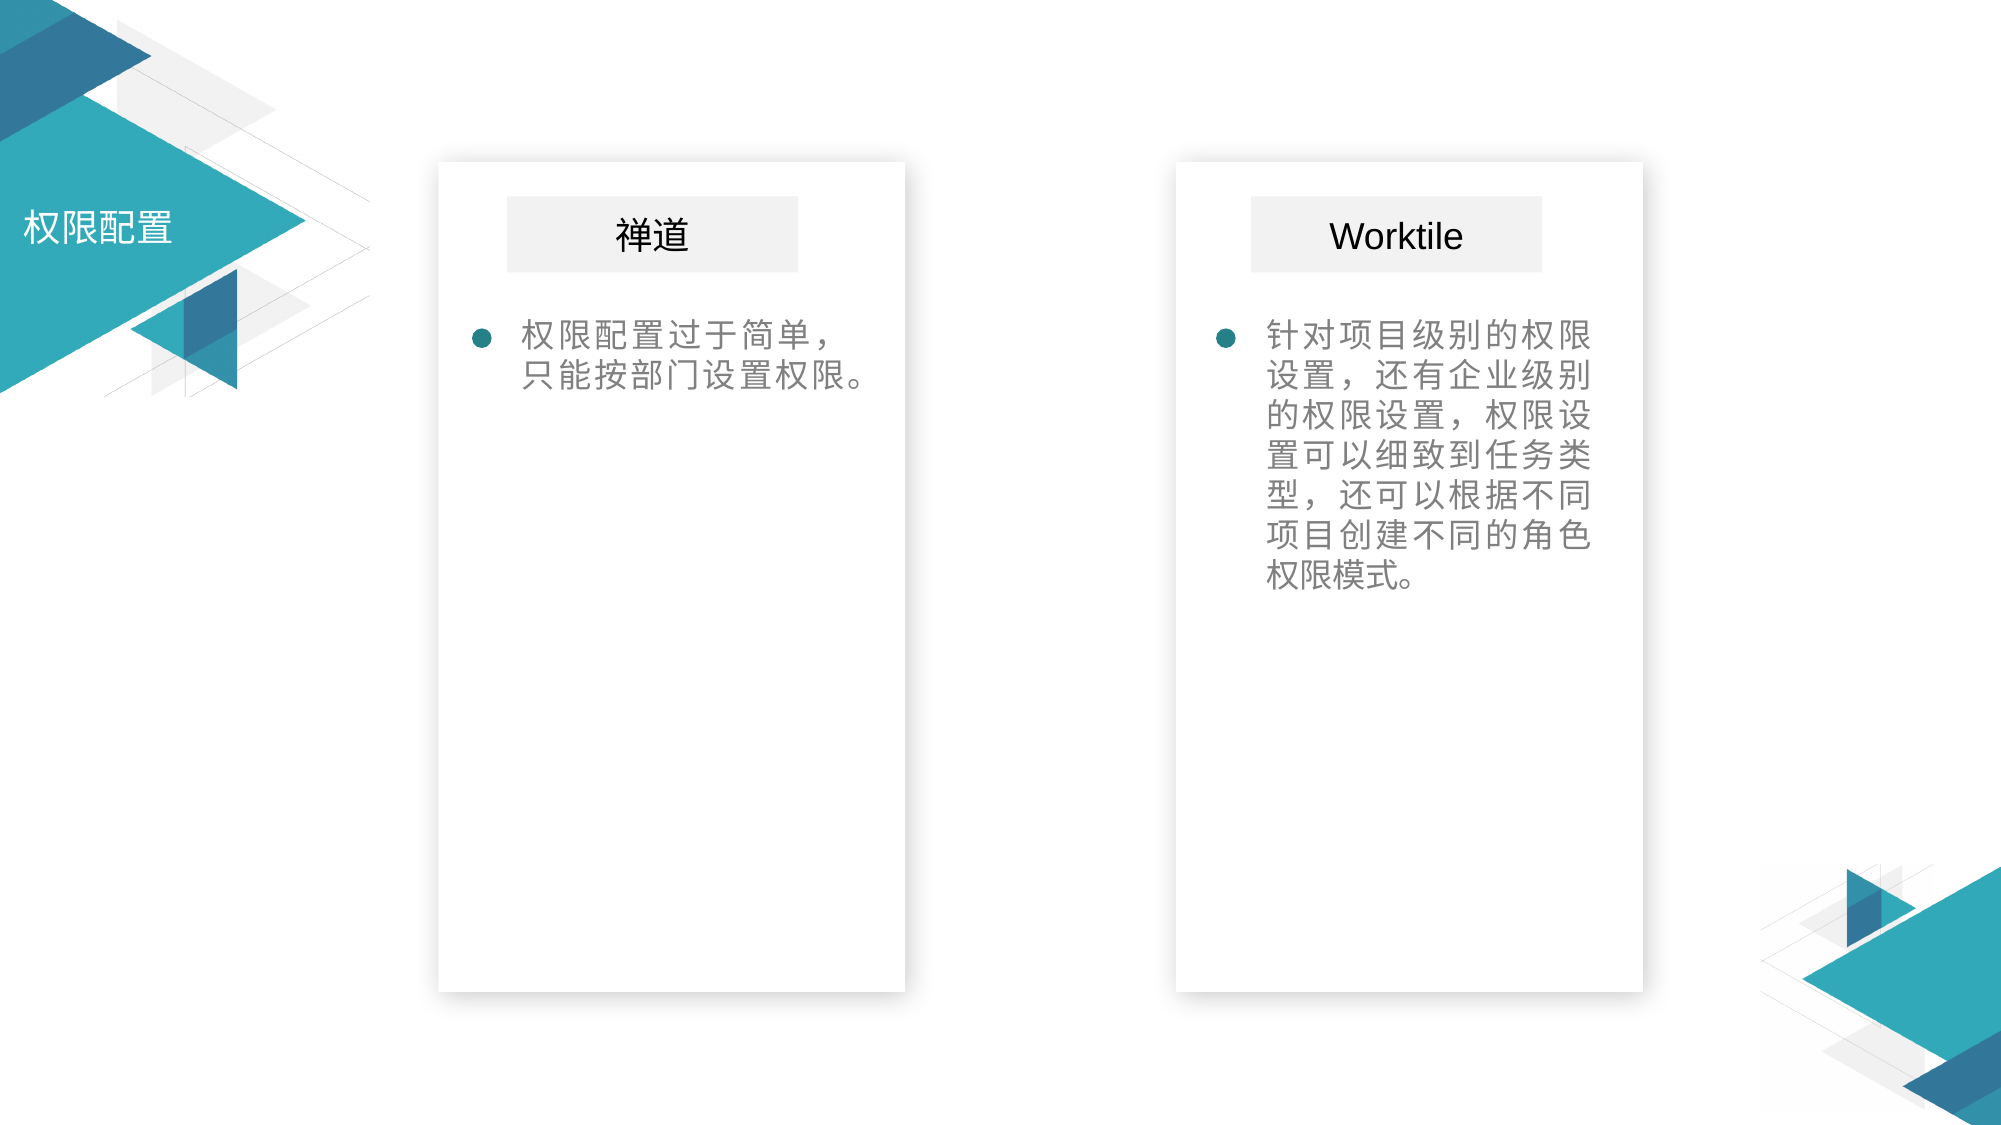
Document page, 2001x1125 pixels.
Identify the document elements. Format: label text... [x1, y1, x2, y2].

text_box [437, 161, 906, 993]
text_box 禅道 [506, 195, 799, 273]
text_box [1175, 161, 1644, 993]
text_box 针对项目级别的权限设置，还有企业级别的权限设置，权限设置可以细致到任务类型，还可以根据不同项目创建不同的角色权限模式。 [1251, 306, 1607, 602]
text_box [470, 327, 493, 350]
text_box 权限配置过于简单，只能按部门设置权限。 [507, 306, 863, 402]
picture [0, 0, 404, 407]
text_box [1214, 327, 1237, 350]
text_box Worktile [1250, 195, 1543, 273]
picture [1737, 857, 2001, 1125]
